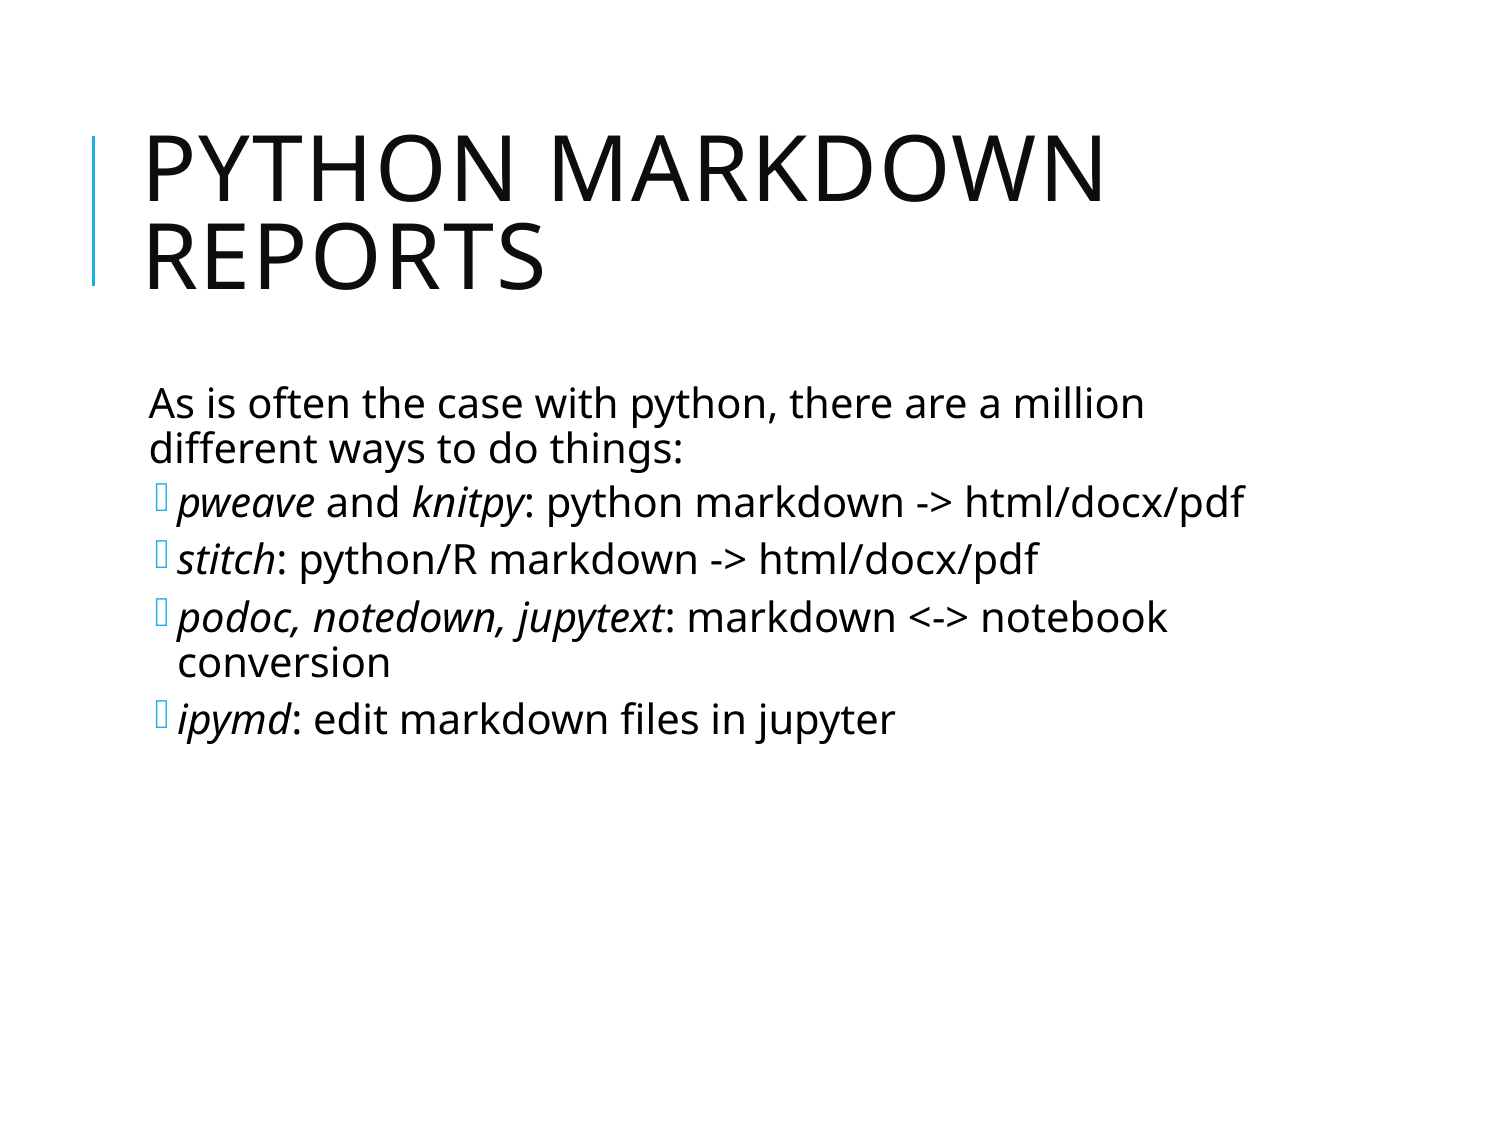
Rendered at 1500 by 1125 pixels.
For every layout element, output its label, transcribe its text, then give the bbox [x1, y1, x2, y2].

title Python Markdown reports [126, 96, 1322, 342]
list As is often the case with python, there are a million different ways to do things: pweave and knitpy: python markdown -> html/docx/pdf stitch: python/R markdown -> html/docx/pdf podoc, notedown, jupytext: markdown <-> notebook conversion ipymd: edit markdown files in jupyter [126, 375, 1322, 1035]
